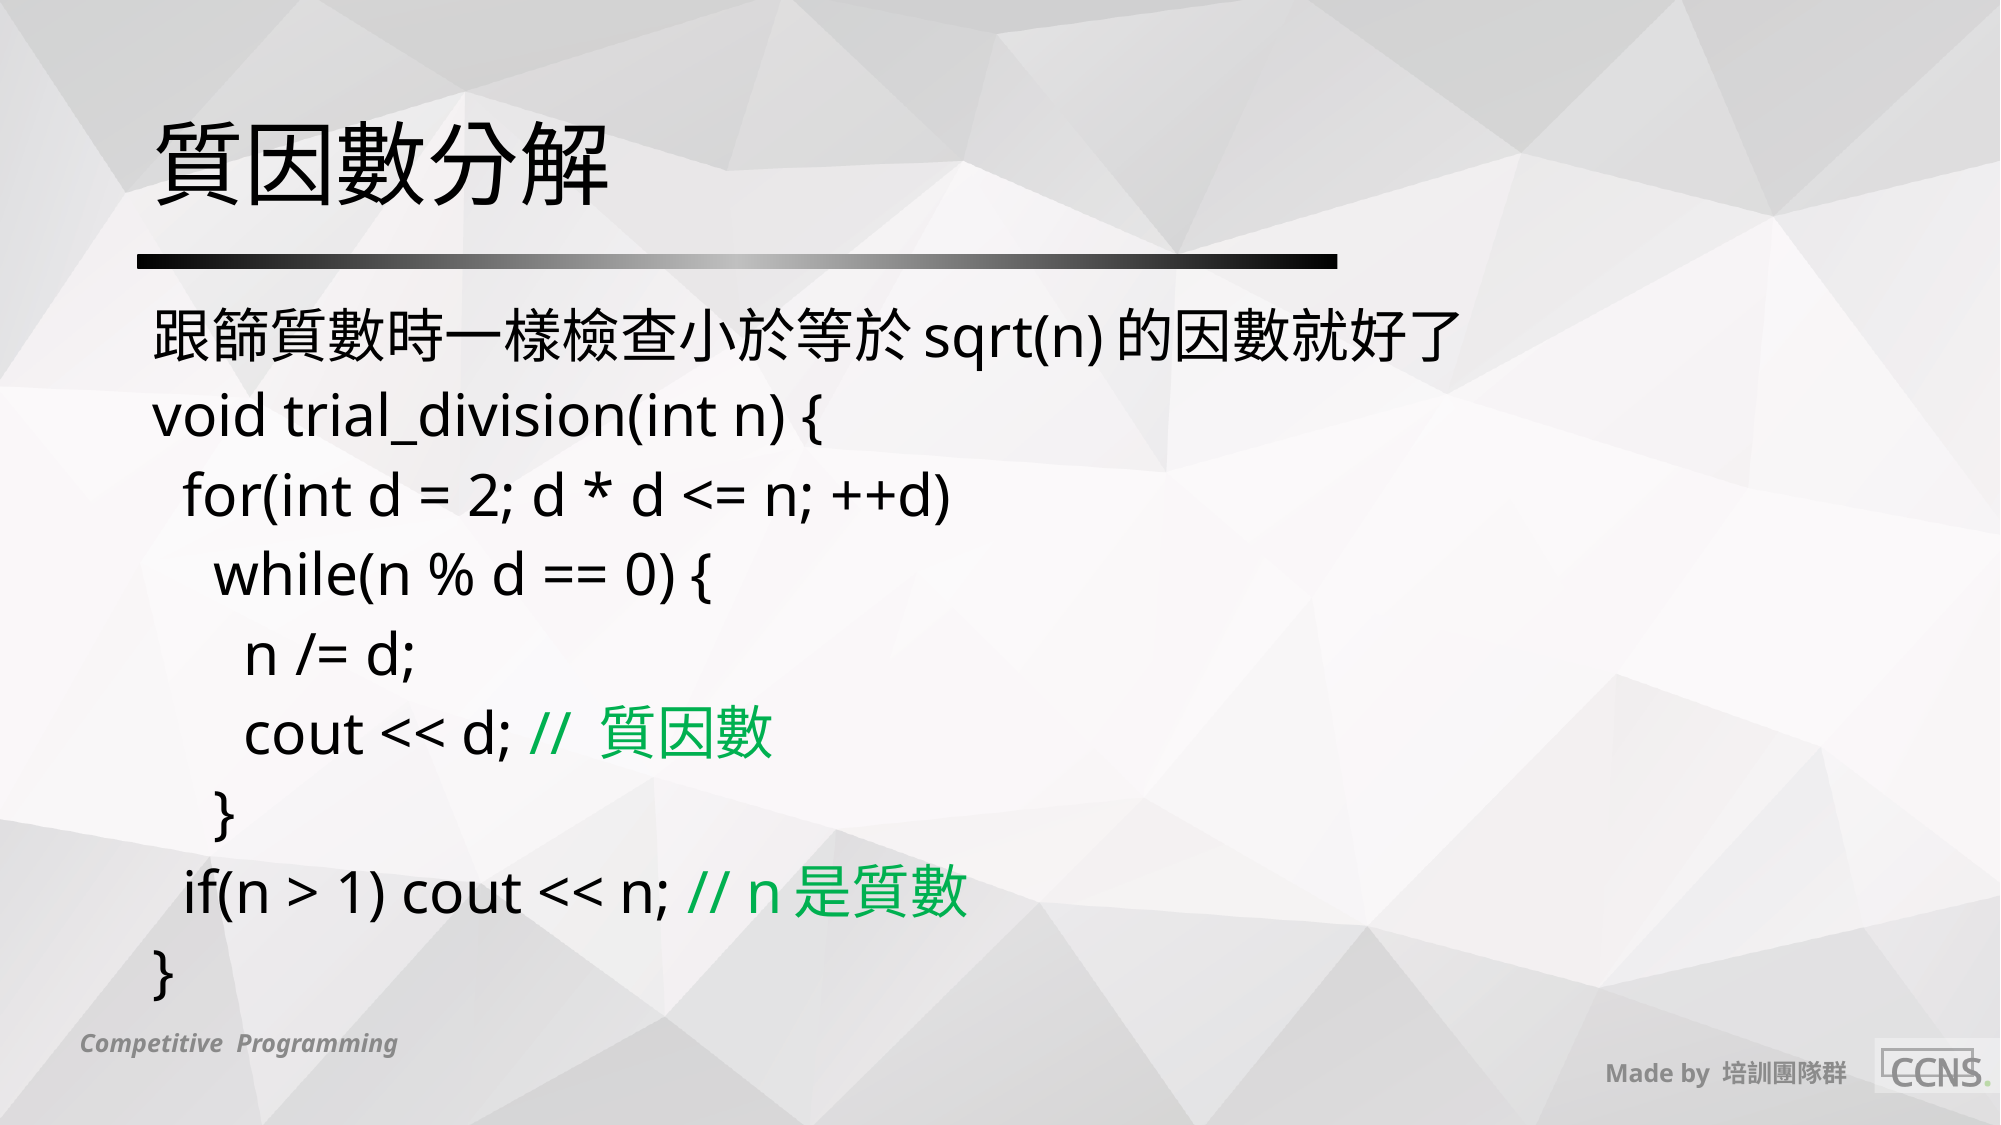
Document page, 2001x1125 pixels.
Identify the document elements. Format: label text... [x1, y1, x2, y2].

picture [0, 0, 2000, 1125]
title 質因數分解 [137, 59, 1863, 278]
list 跟篩質數時一樣檢查小於等於sqrt(n)的因數就好了 void trial_division(int n) { for(int d = 2; d * d <= n; ++d) while(n % d == 0) { n /= d; cout << d; // 質因數 } if(n > 1) cout << n; // n是質數 } [137, 299, 1863, 1014]
